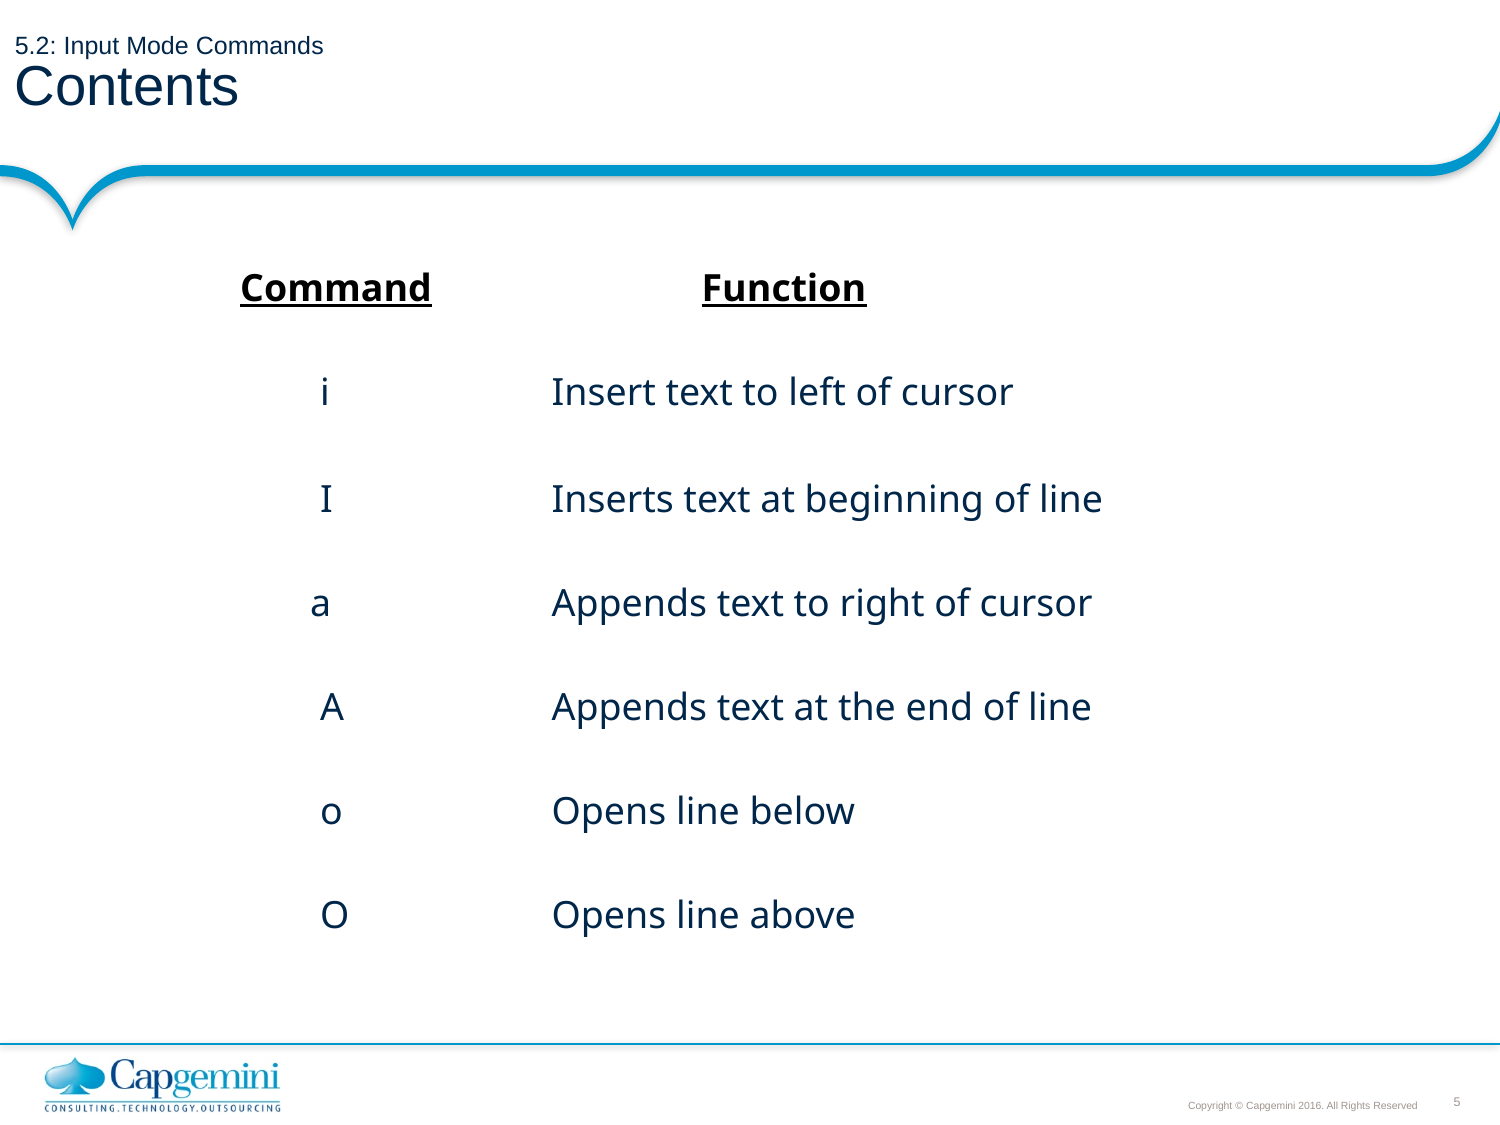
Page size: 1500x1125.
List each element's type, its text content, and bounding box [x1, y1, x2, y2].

text_box Command Function i Insert text to left of cursor I Inserts text at beginning of line a Appends text to right of cursor A Appends text at the end of line o Opens line below O Opens line above [49, 237, 1402, 1001]
picture [44, 1056, 281, 1113]
title 5.2: Input Mode Commands Contents [0, 0, 1500, 158]
